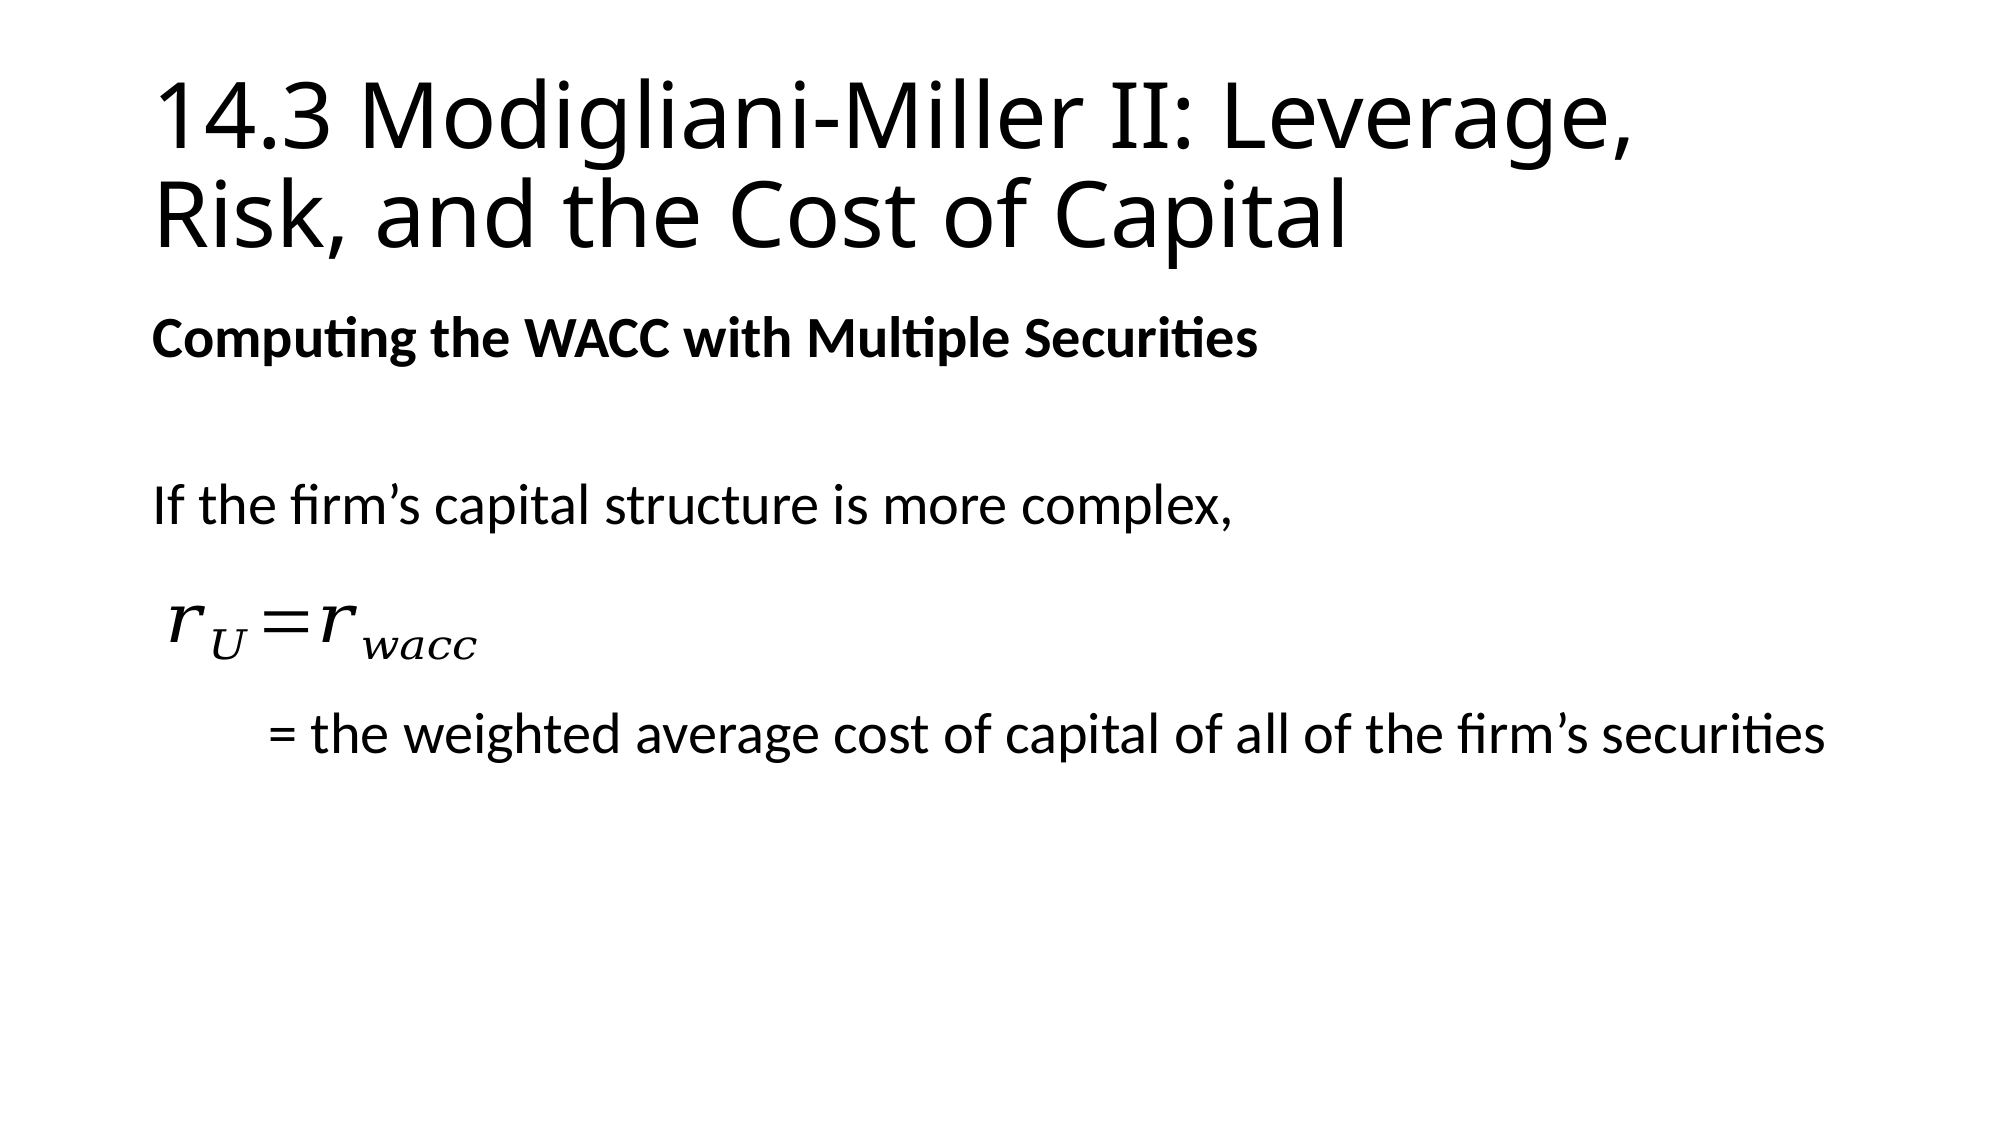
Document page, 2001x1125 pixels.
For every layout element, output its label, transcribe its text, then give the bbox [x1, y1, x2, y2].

title 14.3 Modigliani-Miller II: Leverage, Risk, and the Cost of Capital [137, 59, 1863, 278]
list Computing the WACC with Multiple Securities If the firm’s capital structure is more complex, [137, 299, 1910, 1014]
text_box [165, 582, 1882, 774]
